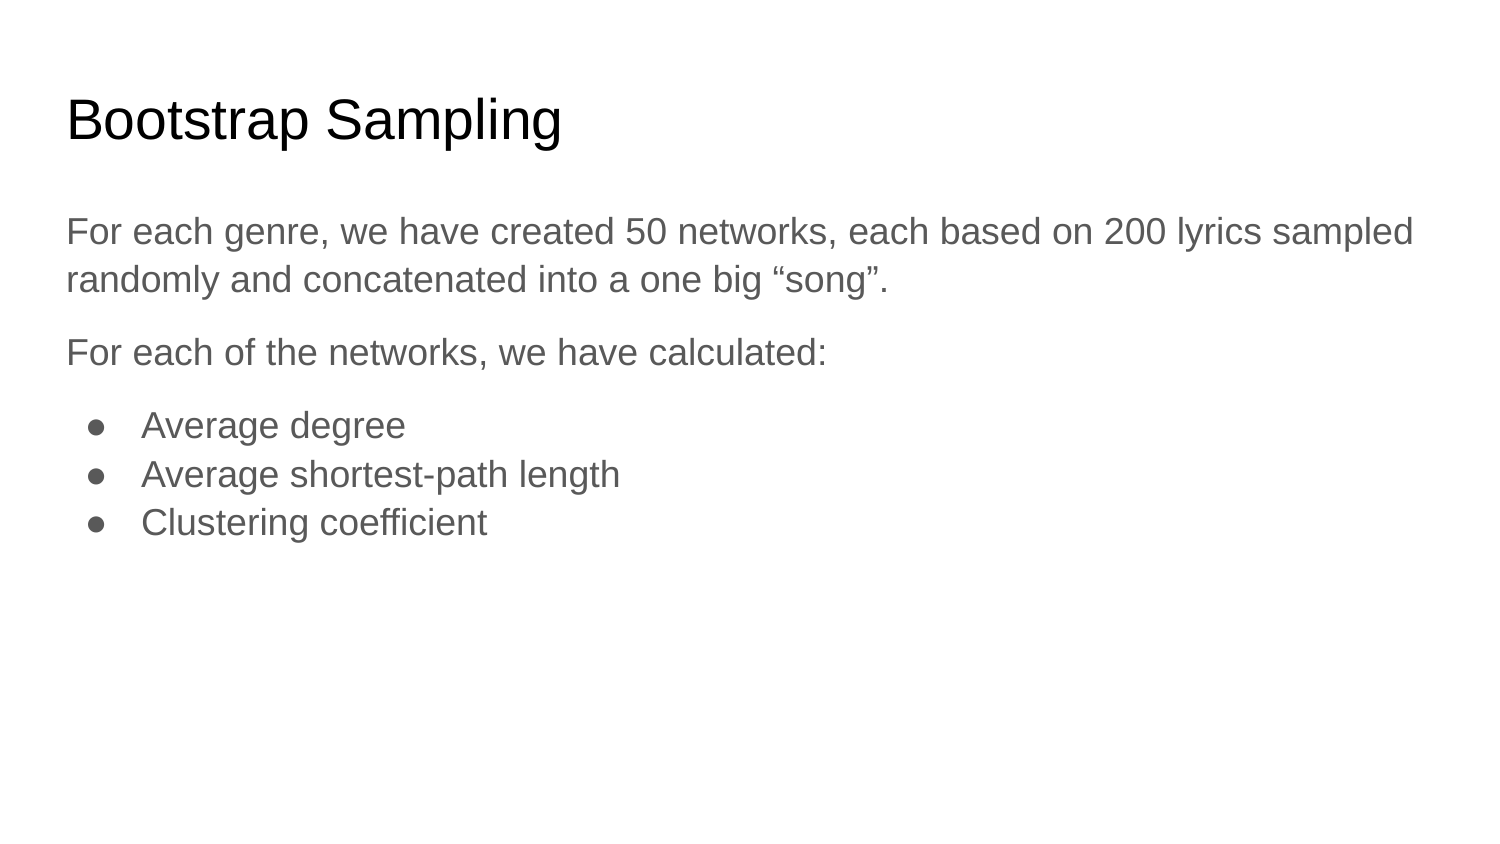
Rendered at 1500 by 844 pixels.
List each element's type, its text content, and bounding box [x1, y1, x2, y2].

title Bootstrap Sampling [51, 72, 1449, 167]
list For each genre, we have created 50 networks, each based on 200 lyrics sampled randomly and concatenated into a one big “song”. For each of the networks, we have calculated: Average degree Average shortest-path length Clustering coefficient [51, 189, 1449, 750]
